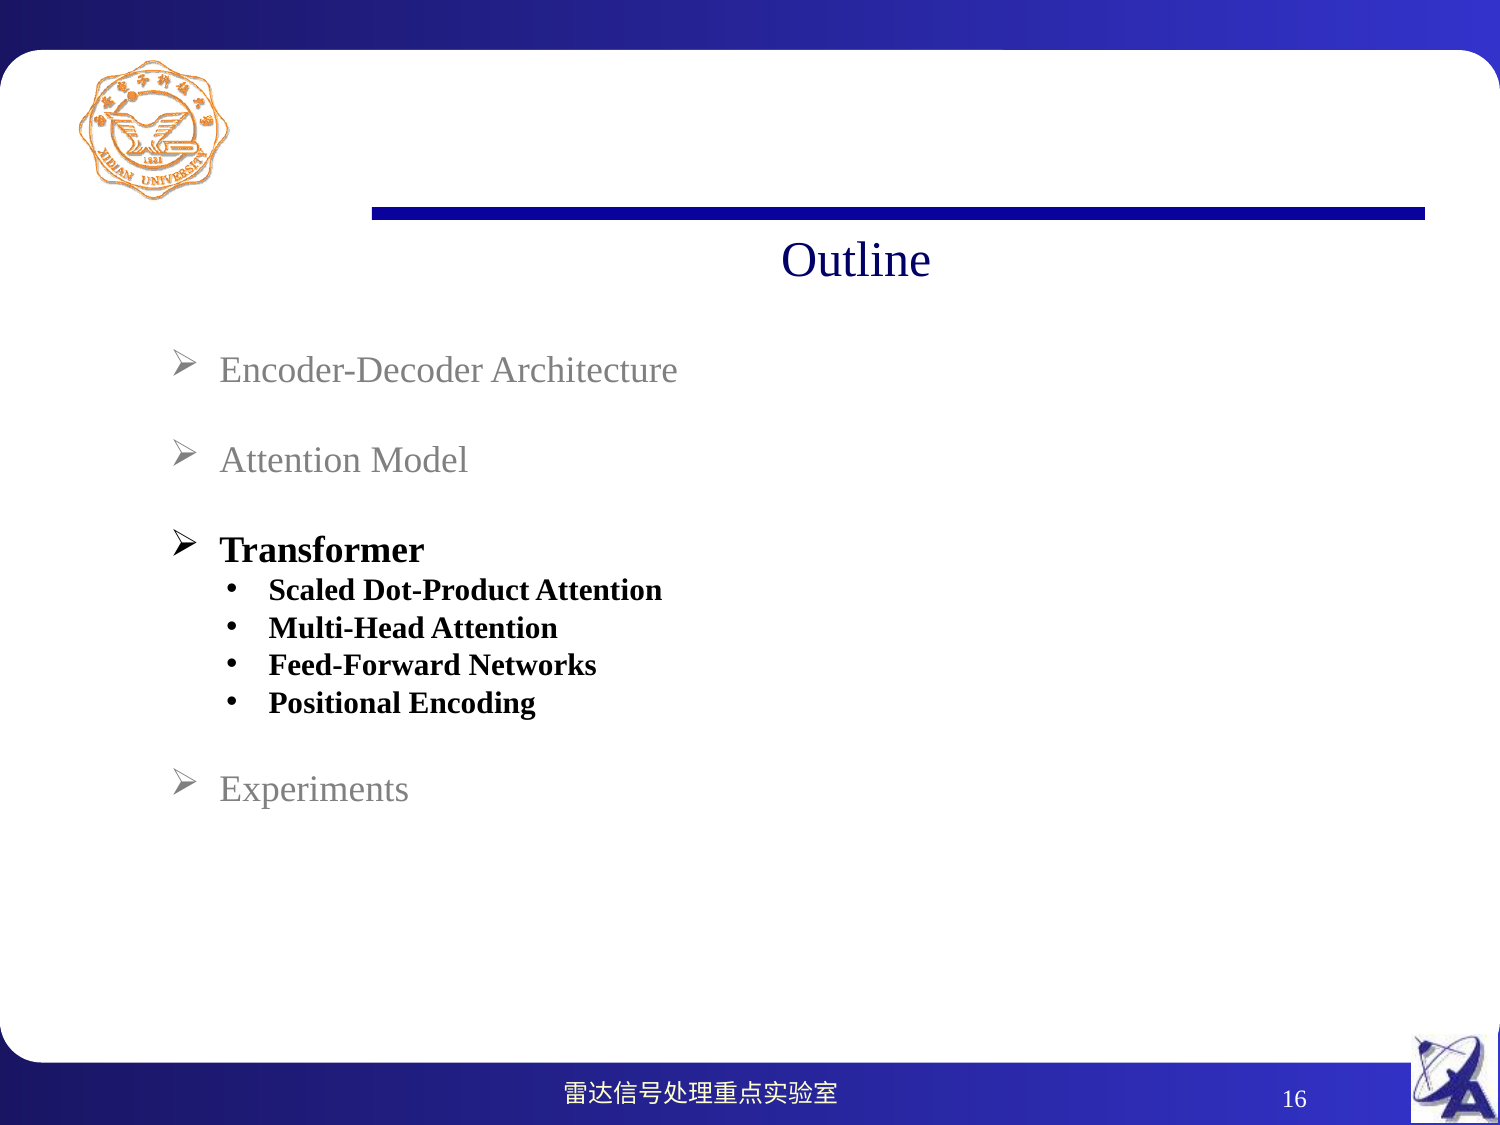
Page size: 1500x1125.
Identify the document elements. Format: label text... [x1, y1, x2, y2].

text_box Encoder-Decoder Architecture Attention Model Transformer Scaled Dot-Product Attention Multi-Head Attention Feed-Forward Networks Positional Encoding Experiments [155, 337, 1192, 862]
title Outline [76, 54, 231, 202]
slide_number 16 [1234, 1074, 1322, 1125]
title Outline [253, 243, 1459, 338]
picture [1411, 1034, 1498, 1123]
